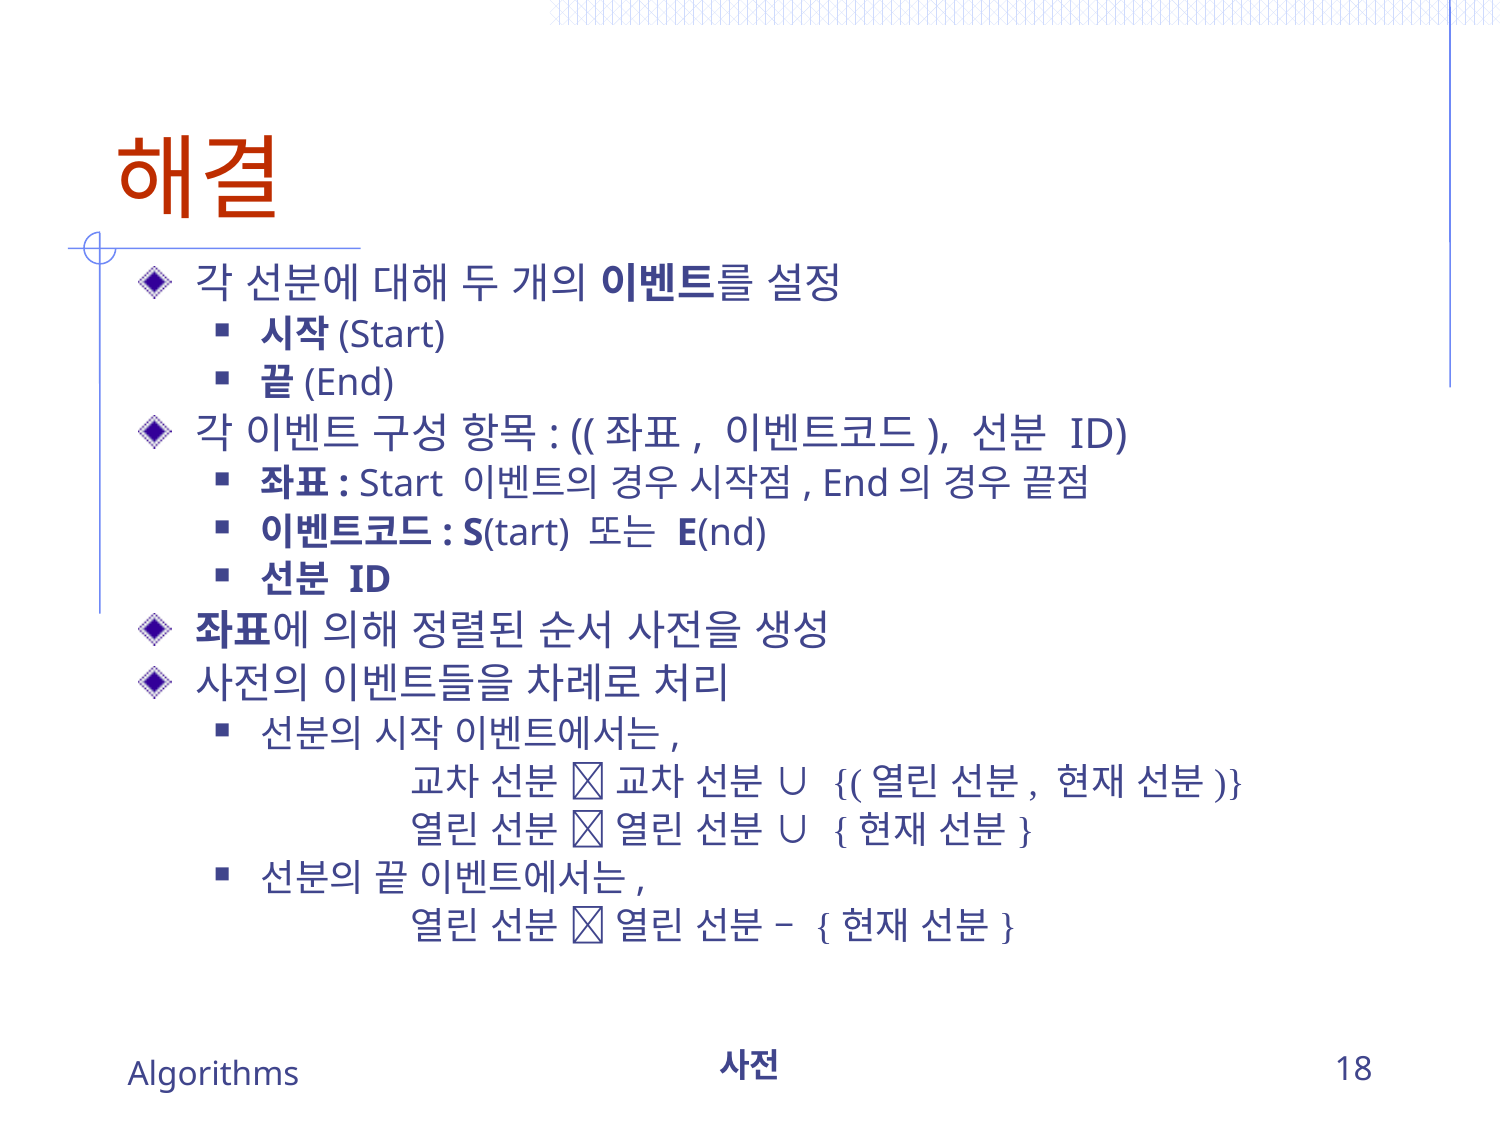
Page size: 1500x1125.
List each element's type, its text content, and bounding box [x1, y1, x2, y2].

picture [138, 415, 172, 449]
slide_number 18 [1074, 1024, 1388, 1101]
picture [138, 666, 172, 699]
slide_number Algorithms [112, 1024, 469, 1101]
picture [138, 266, 172, 299]
title 해결 [99, 49, 1395, 238]
list 각 선분에 대해 두 개의 이벤트를 설정 시작(Start) 끝(End) 각 이벤트 구성 항목: ((좌표, 이벤트코드), 선분 ID) 좌표: Start 이벤트의 경우 시작점, End의 경우 끝점 이벤트코드: S(tart) 또는 E(nd) 선분 ID 좌표에 의해 정렬된 순서 사전을 생성 사전의 이벤트들을 차례로 처리 선분의 시작 이벤트에서는, 교차 선분  교차 선분 ∪ {(열린 선분, 현재 선분)} 열린 선분  열린 선분 ∪ {현재 선분} 선분의 끝 이벤트에서는, 열린 선분  열린 선분 – {현재 선분} [123, 255, 1384, 1000]
footer 사전 [512, 1024, 988, 1101]
picture [138, 613, 172, 646]
